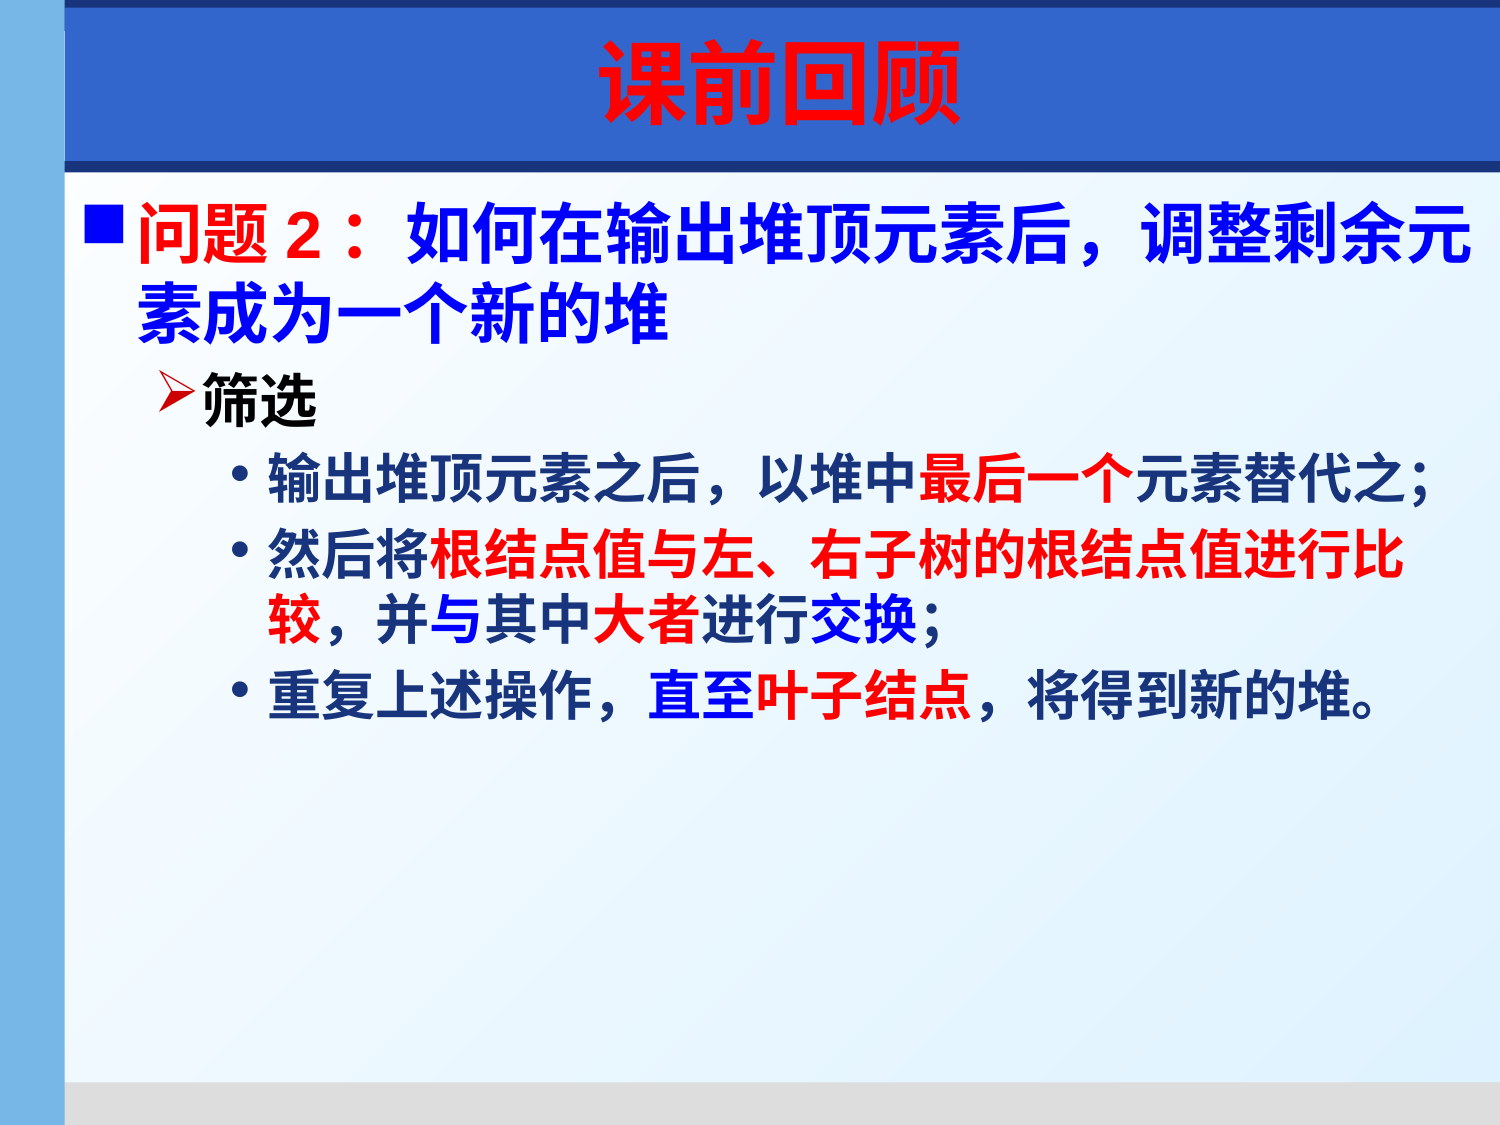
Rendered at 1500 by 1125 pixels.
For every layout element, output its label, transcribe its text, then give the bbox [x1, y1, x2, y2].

text_box 课前回顾 [88, 18, 1471, 149]
list 问题2：如何在输出堆顶元素后，调整剩余元素成为一个新的堆 筛选 输出堆顶元素之后，以堆中最后一个元素替代之； 然后将根结点值与左、右子树的根结点值进行比较，并与其中大者进行交换； 重复上述操作，直至叶子结点，将得到新的堆。 [64, 184, 1500, 1071]
